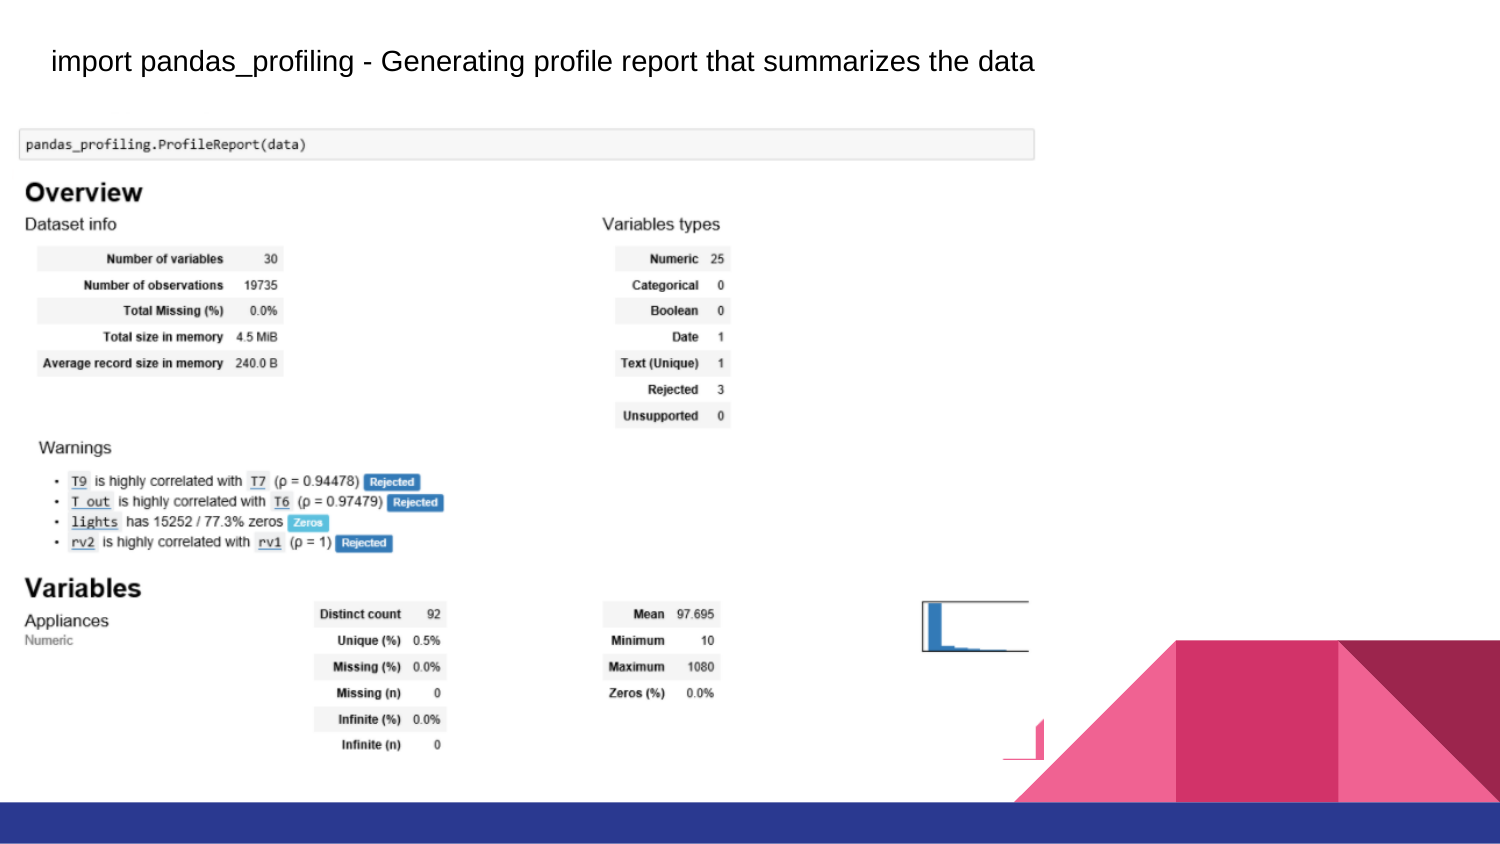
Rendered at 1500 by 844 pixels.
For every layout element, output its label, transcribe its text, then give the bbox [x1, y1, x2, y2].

text_box import pandas_profiling - Generating profile report that summarizes the data [36, 27, 1132, 115]
picture [12, 111, 1044, 760]
